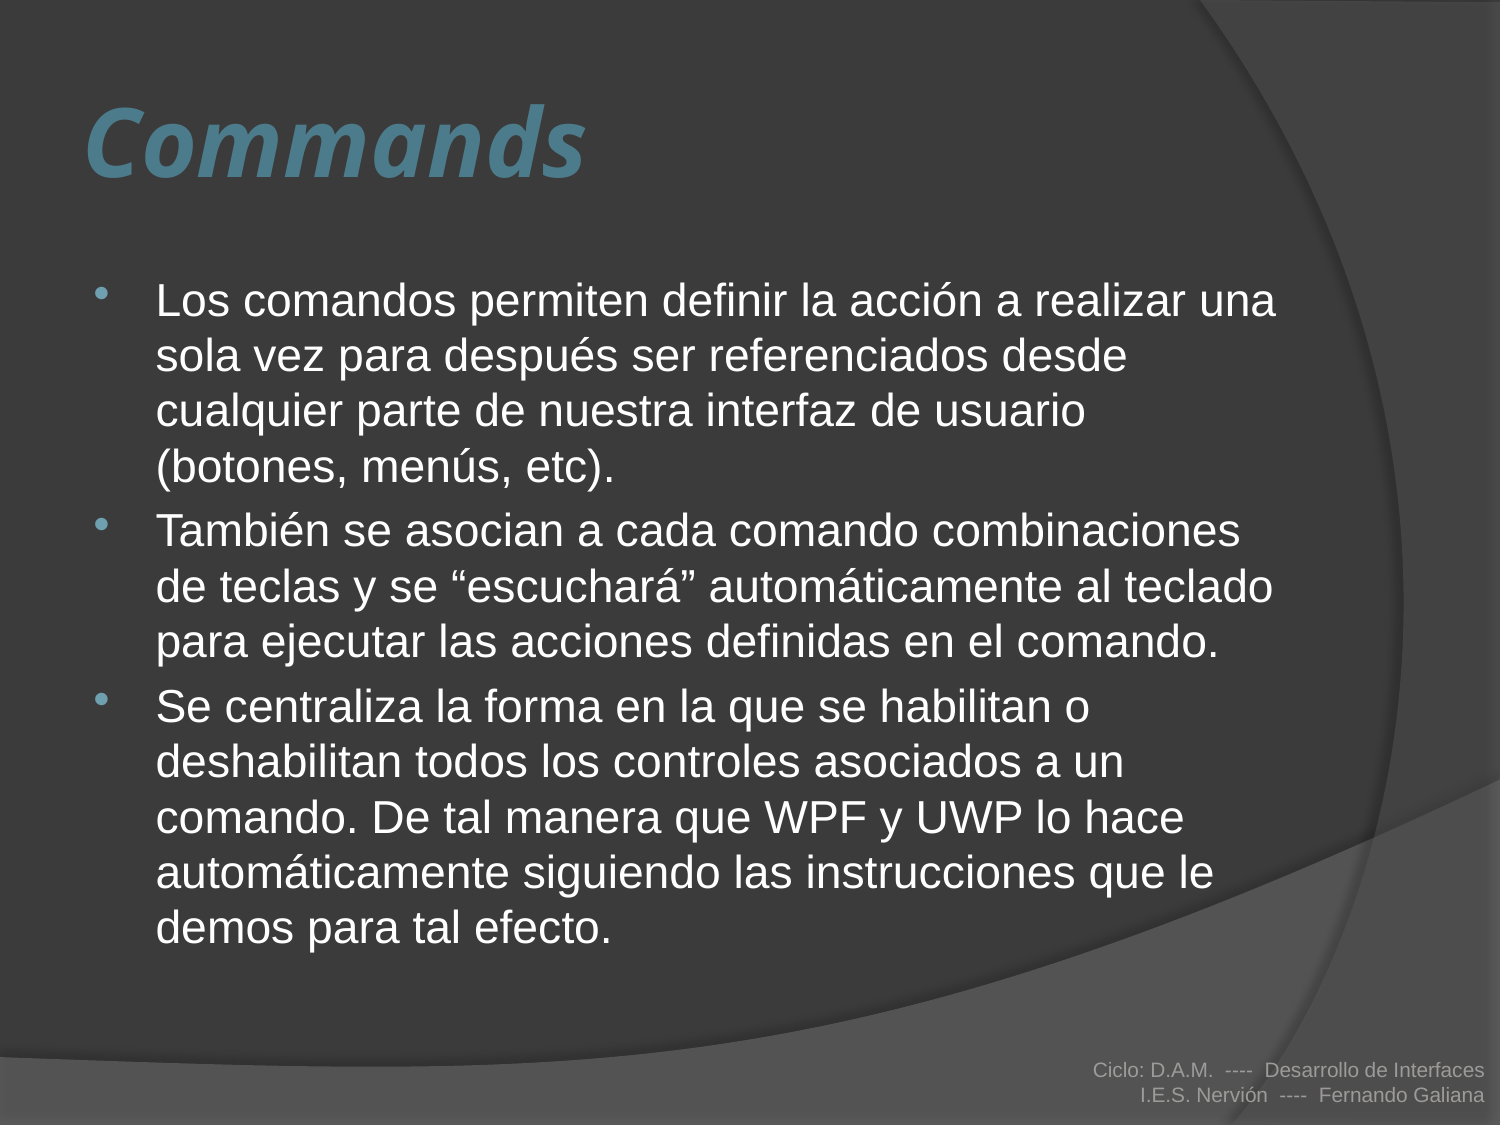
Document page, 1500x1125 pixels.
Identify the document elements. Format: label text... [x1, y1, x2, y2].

list Los comandos permiten definir la acción a realizar una sola vez para después ser referenciados desde cualquier parte de nuestra interfaz de usuario (botones, menús, etc). También se asocian a cada comando combinaciones de teclas y se “escuchará” automáticamente al teclado para ejecutar las acciones definidas en el comando. Se centraliza la forma en la que se habilitan o deshabilitan todos los controles asociados a un comando. De tal manera que WPF y UWP lo hace automáticamente siguiendo las instrucciones que le demos para tal efecto. [75, 262, 1300, 1005]
title Commands [75, 45, 1300, 233]
text_box Ciclo: D.A.M. ---- Desarrollo de Interfaces I.E.S. Nervión ---- Fernando Galiana [1009, 1046, 1485, 1107]
